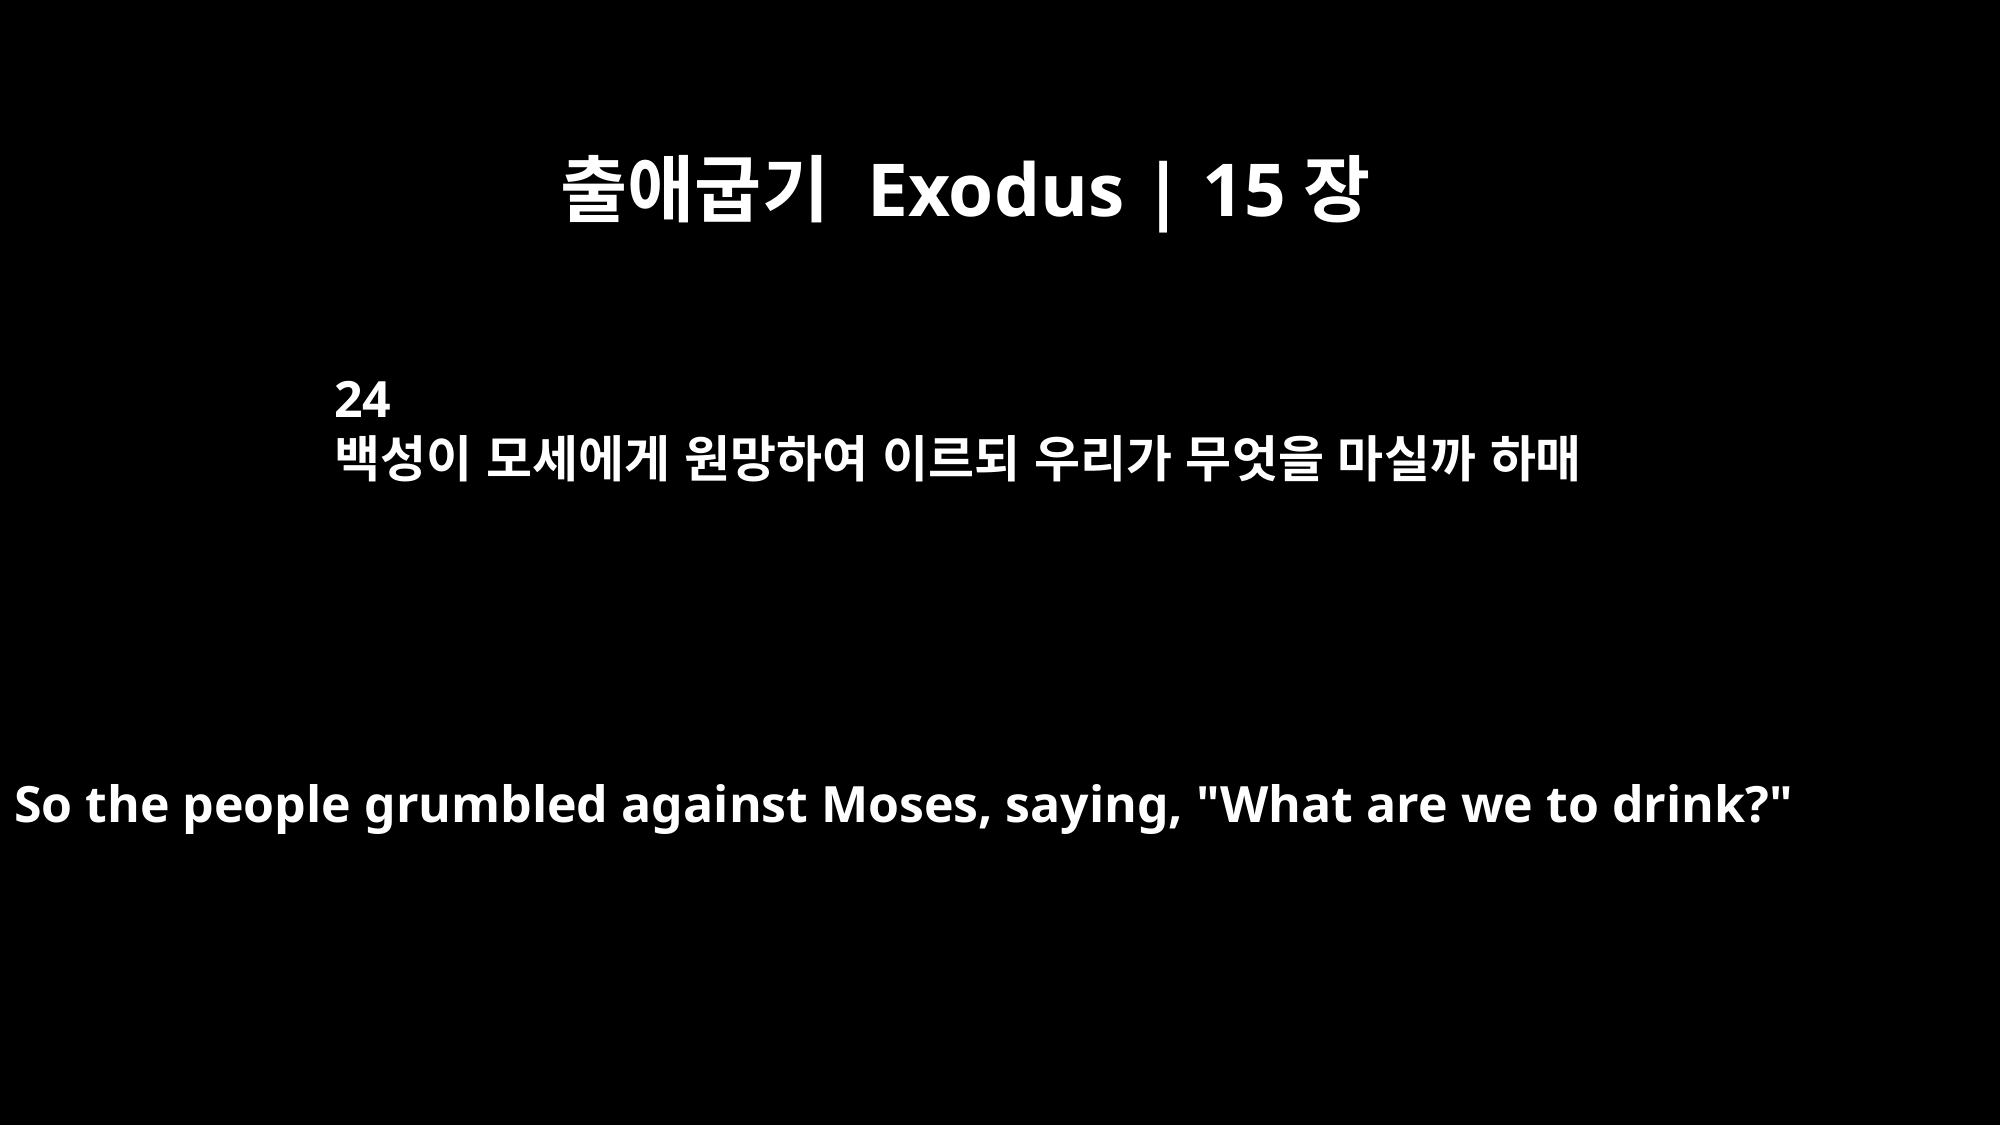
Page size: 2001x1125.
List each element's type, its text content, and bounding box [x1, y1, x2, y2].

text_box So the people grumbled against Moses, saying, "What are we to drink?" [0, 764, 1809, 840]
text_box 24 백성이 모세에게 원망하여 이르되 우리가 무엇을 마실까 하매 [319, 359, 1598, 495]
text_box 출애굽기 Exodus | 15장 [545, 136, 1387, 239]
